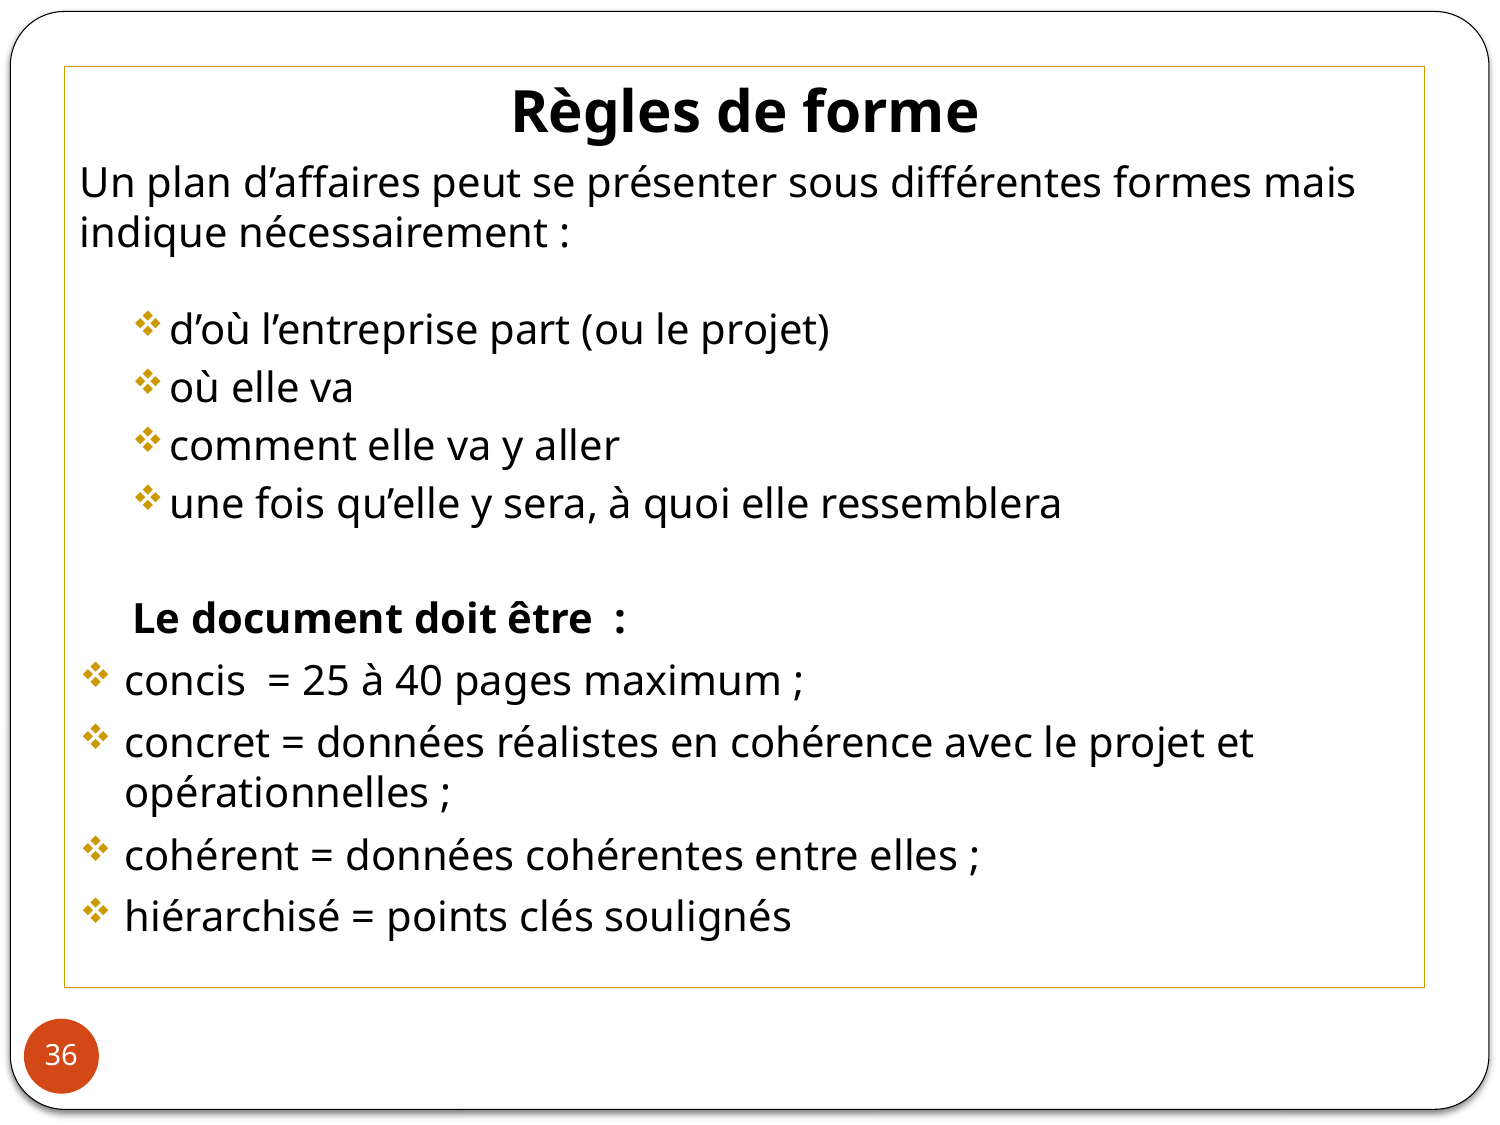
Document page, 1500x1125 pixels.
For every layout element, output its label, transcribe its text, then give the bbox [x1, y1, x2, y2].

slide_number 36 [23, 1018, 99, 1094]
list Règles de forme Un plan d’affaires peut se présenter sous différentes formes mais indique nécessairement : d’où l’entreprise part (ou le projet) où elle va comment elle va y aller une fois qu’elle y sera, à quoi elle ressemblera Le document doit être : concis = 25 à 40 pages maximum ; concret = données réalistes en cohérence avec le projet et opérationnelles ; cohérent = données cohérentes entre elles ; hiérarchisé = points clés soulignés [64, 66, 1425, 988]
